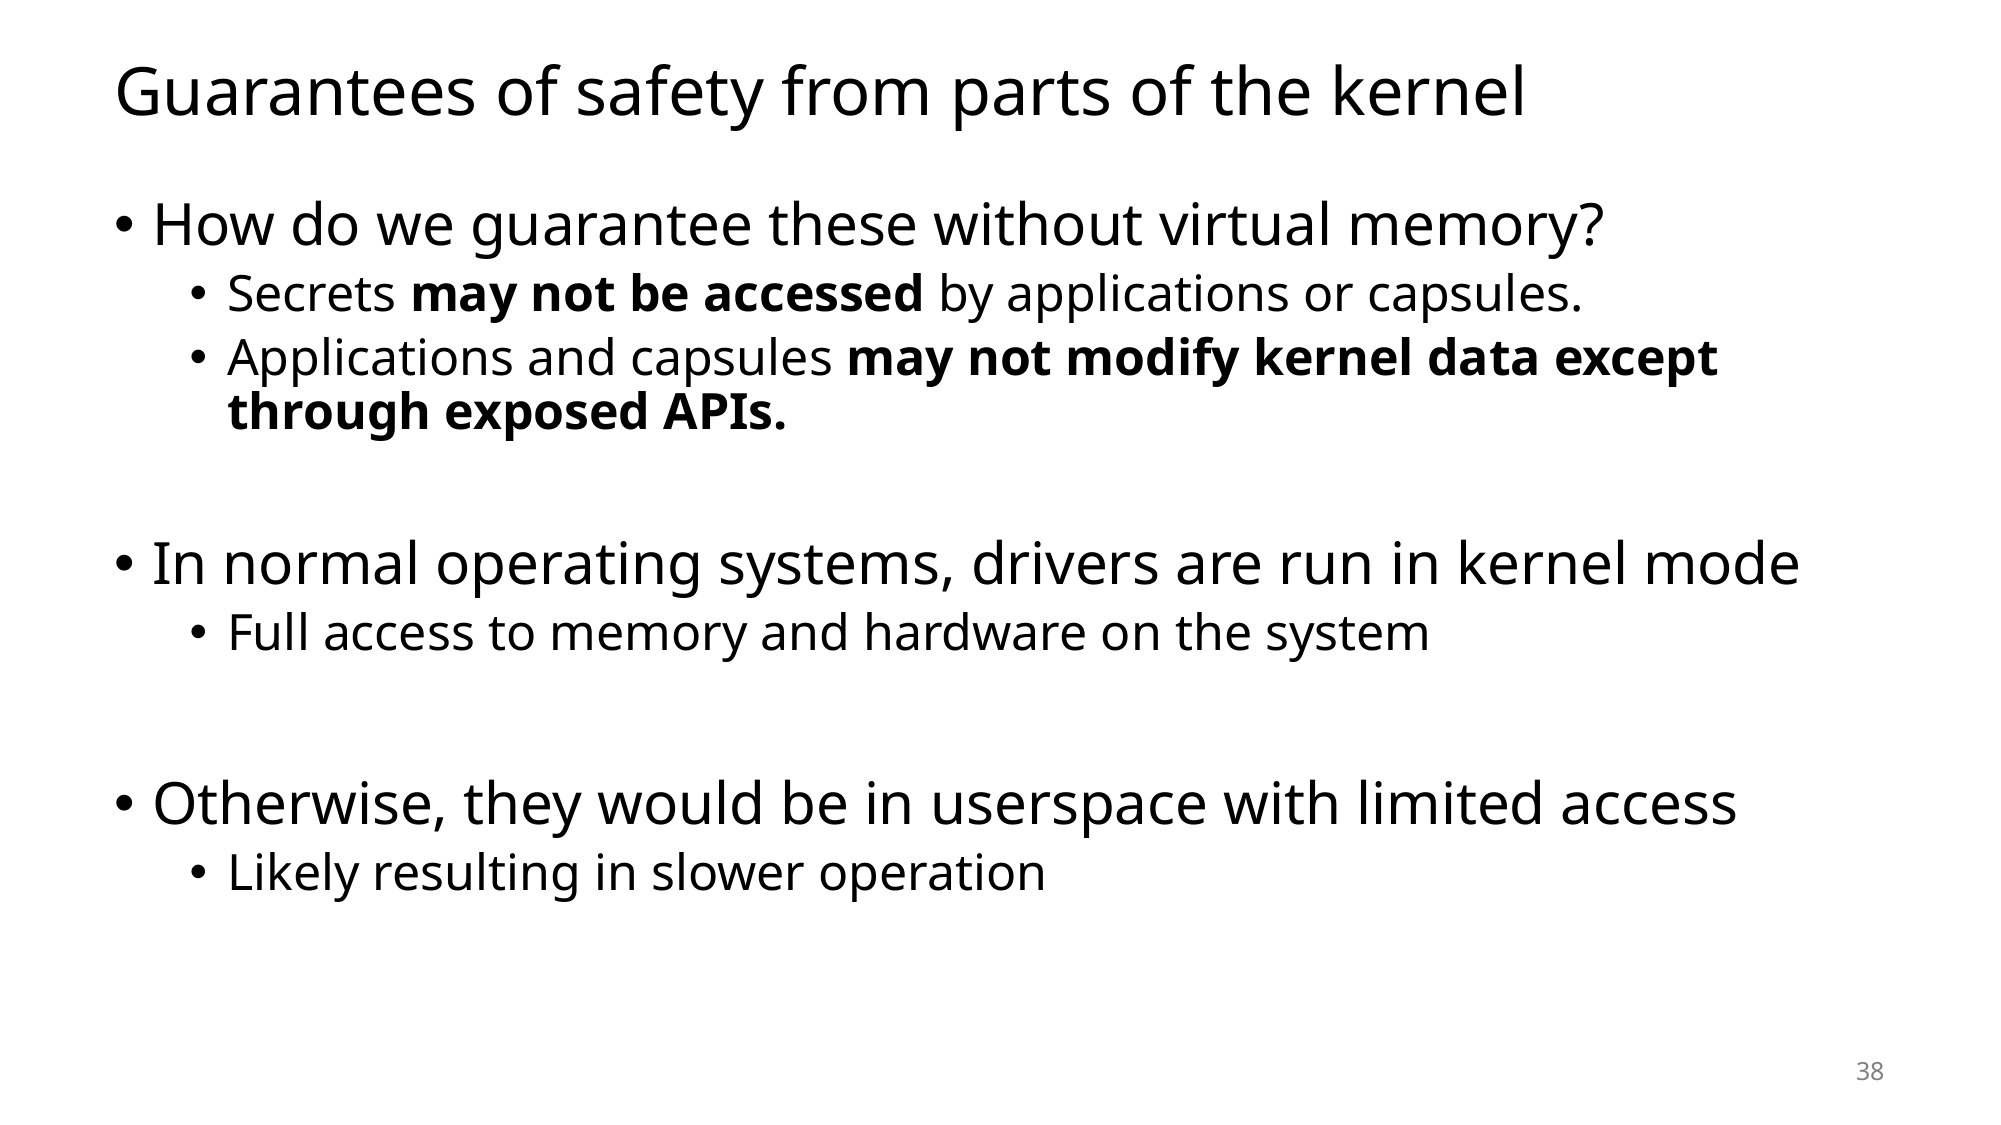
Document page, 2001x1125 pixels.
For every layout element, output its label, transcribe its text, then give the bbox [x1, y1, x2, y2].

slide_number 38 [1749, 1042, 1900, 1103]
title Guarantees of safety from parts of the kernel [99, 37, 1900, 150]
list How do we guarantee these without virtual memory? Secrets may not be accessed by applications or capsules. Applications and capsules may not modify kernel data except through exposed APIs. In normal operating systems, drivers are run in kernel mode Full access to memory and hardware on the system Otherwise, they would be in userspace with limited access Likely resulting in slower operation [99, 187, 1900, 1013]
